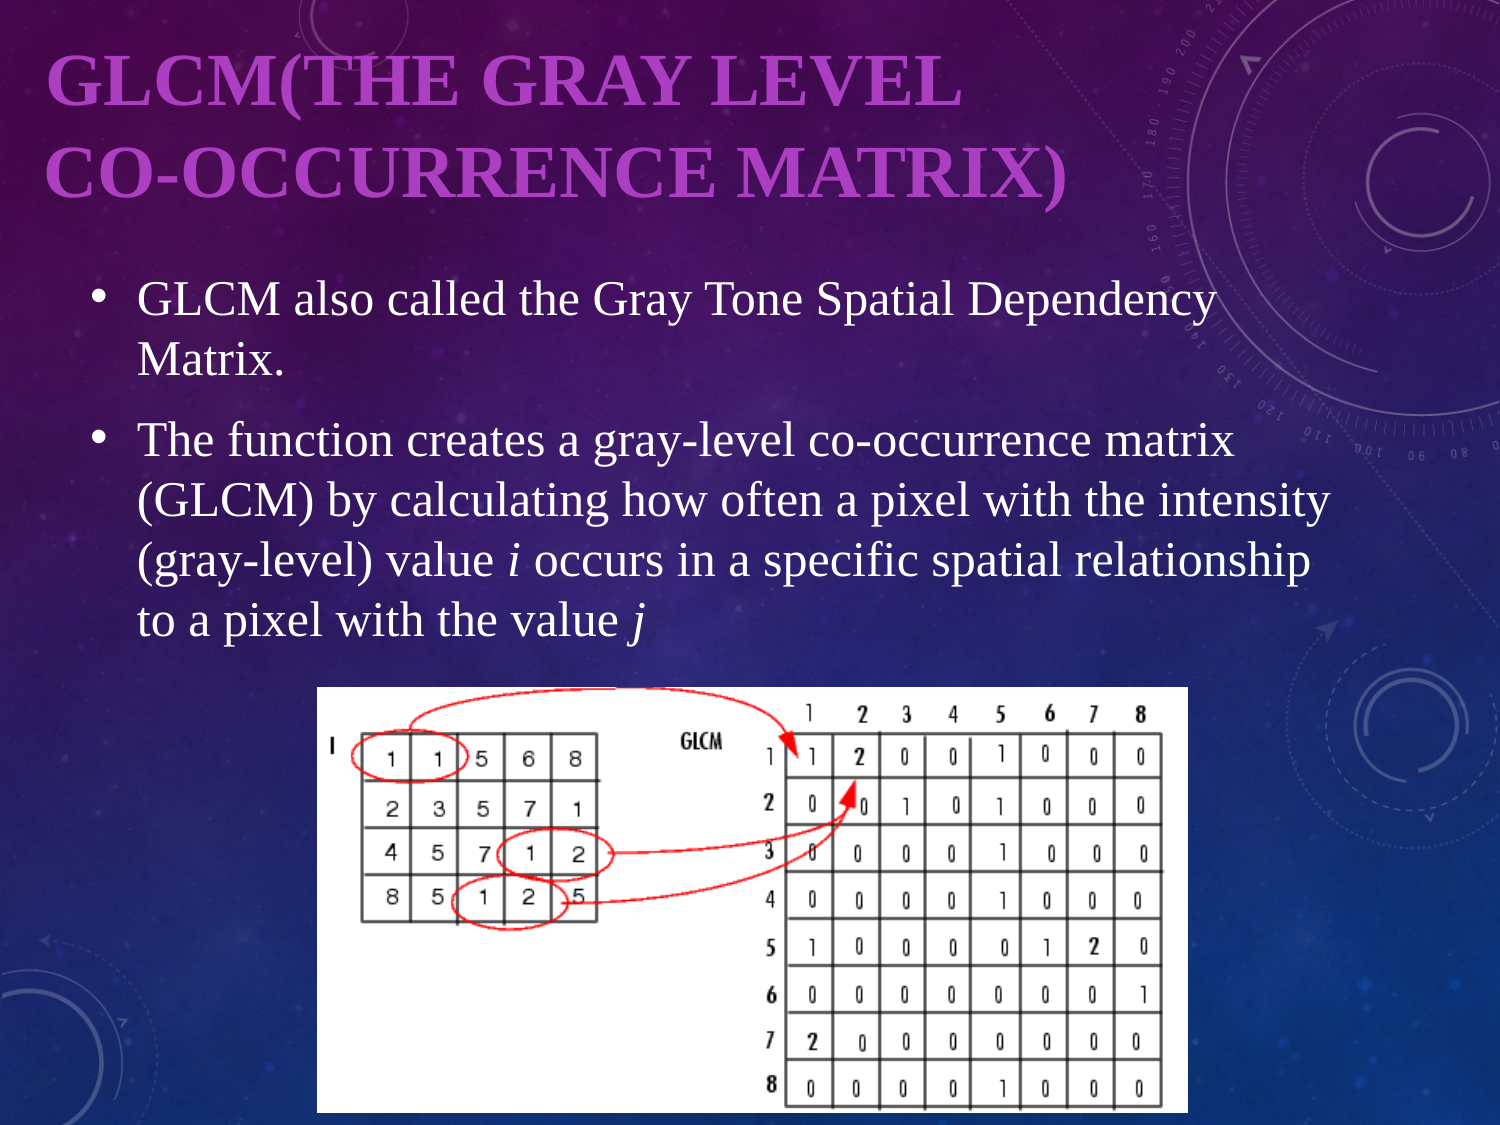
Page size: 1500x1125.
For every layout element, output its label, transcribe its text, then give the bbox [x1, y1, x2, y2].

picture [0, 0, 1500, 1125]
list GLCM also called the Gray Tone Spatial Dependency Matrix. The function creates a gray-level co-occurrence matrix (GLCM) by calculating how often a pixel with the intensity (gray-level) value i occurs in a specific spatial relationship to a pixel with the value j [75, 243, 1350, 882]
title GLCM(The Gray Level Co-occurrence Matrix) [9, 0, 1500, 235]
